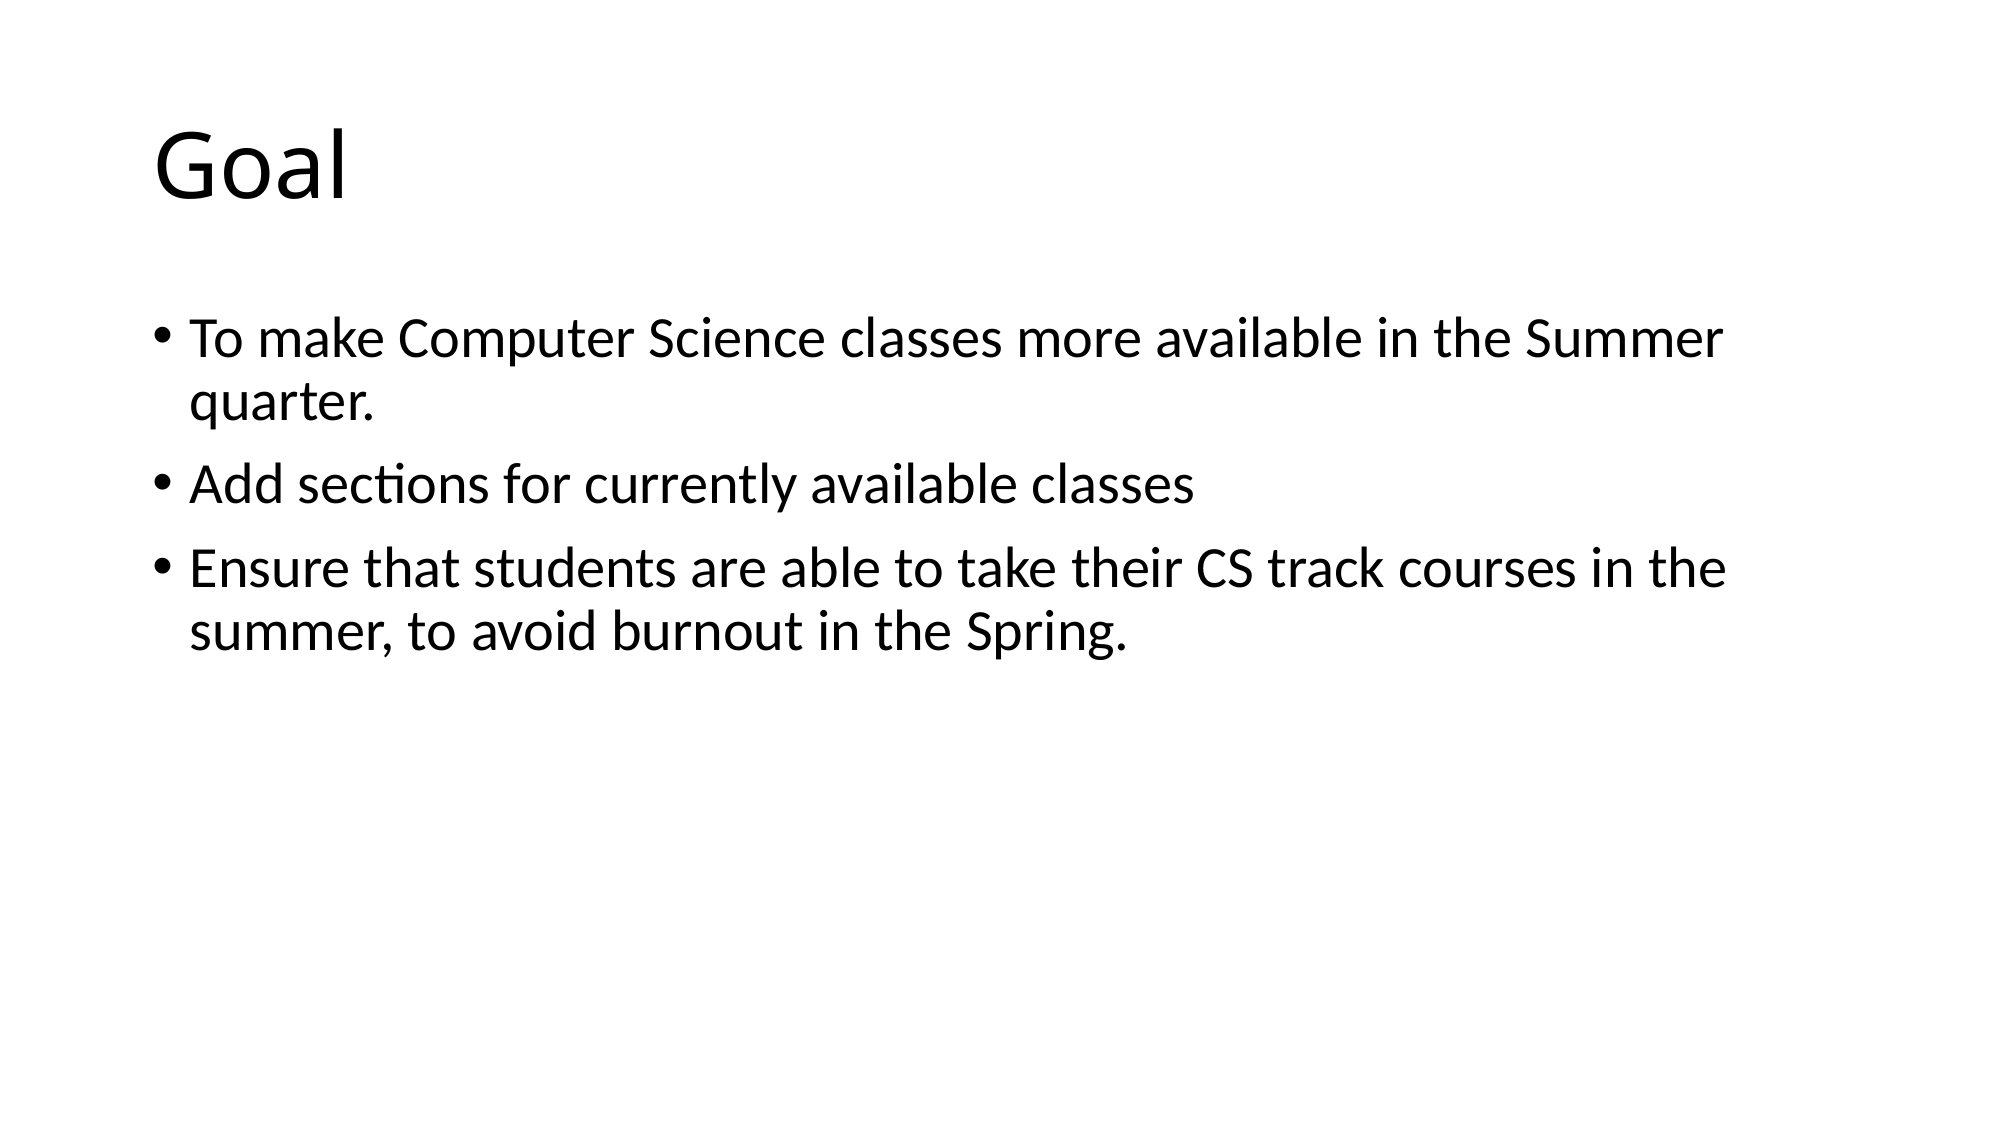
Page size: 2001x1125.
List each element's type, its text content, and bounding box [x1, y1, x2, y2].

list To make Computer Science classes more available in the Summer quarter. Add sections for currently available classes Ensure that students are able to take their CS track courses in the summer, to avoid burnout in the Spring. [137, 299, 1863, 1014]
title Goal [137, 59, 1863, 278]
